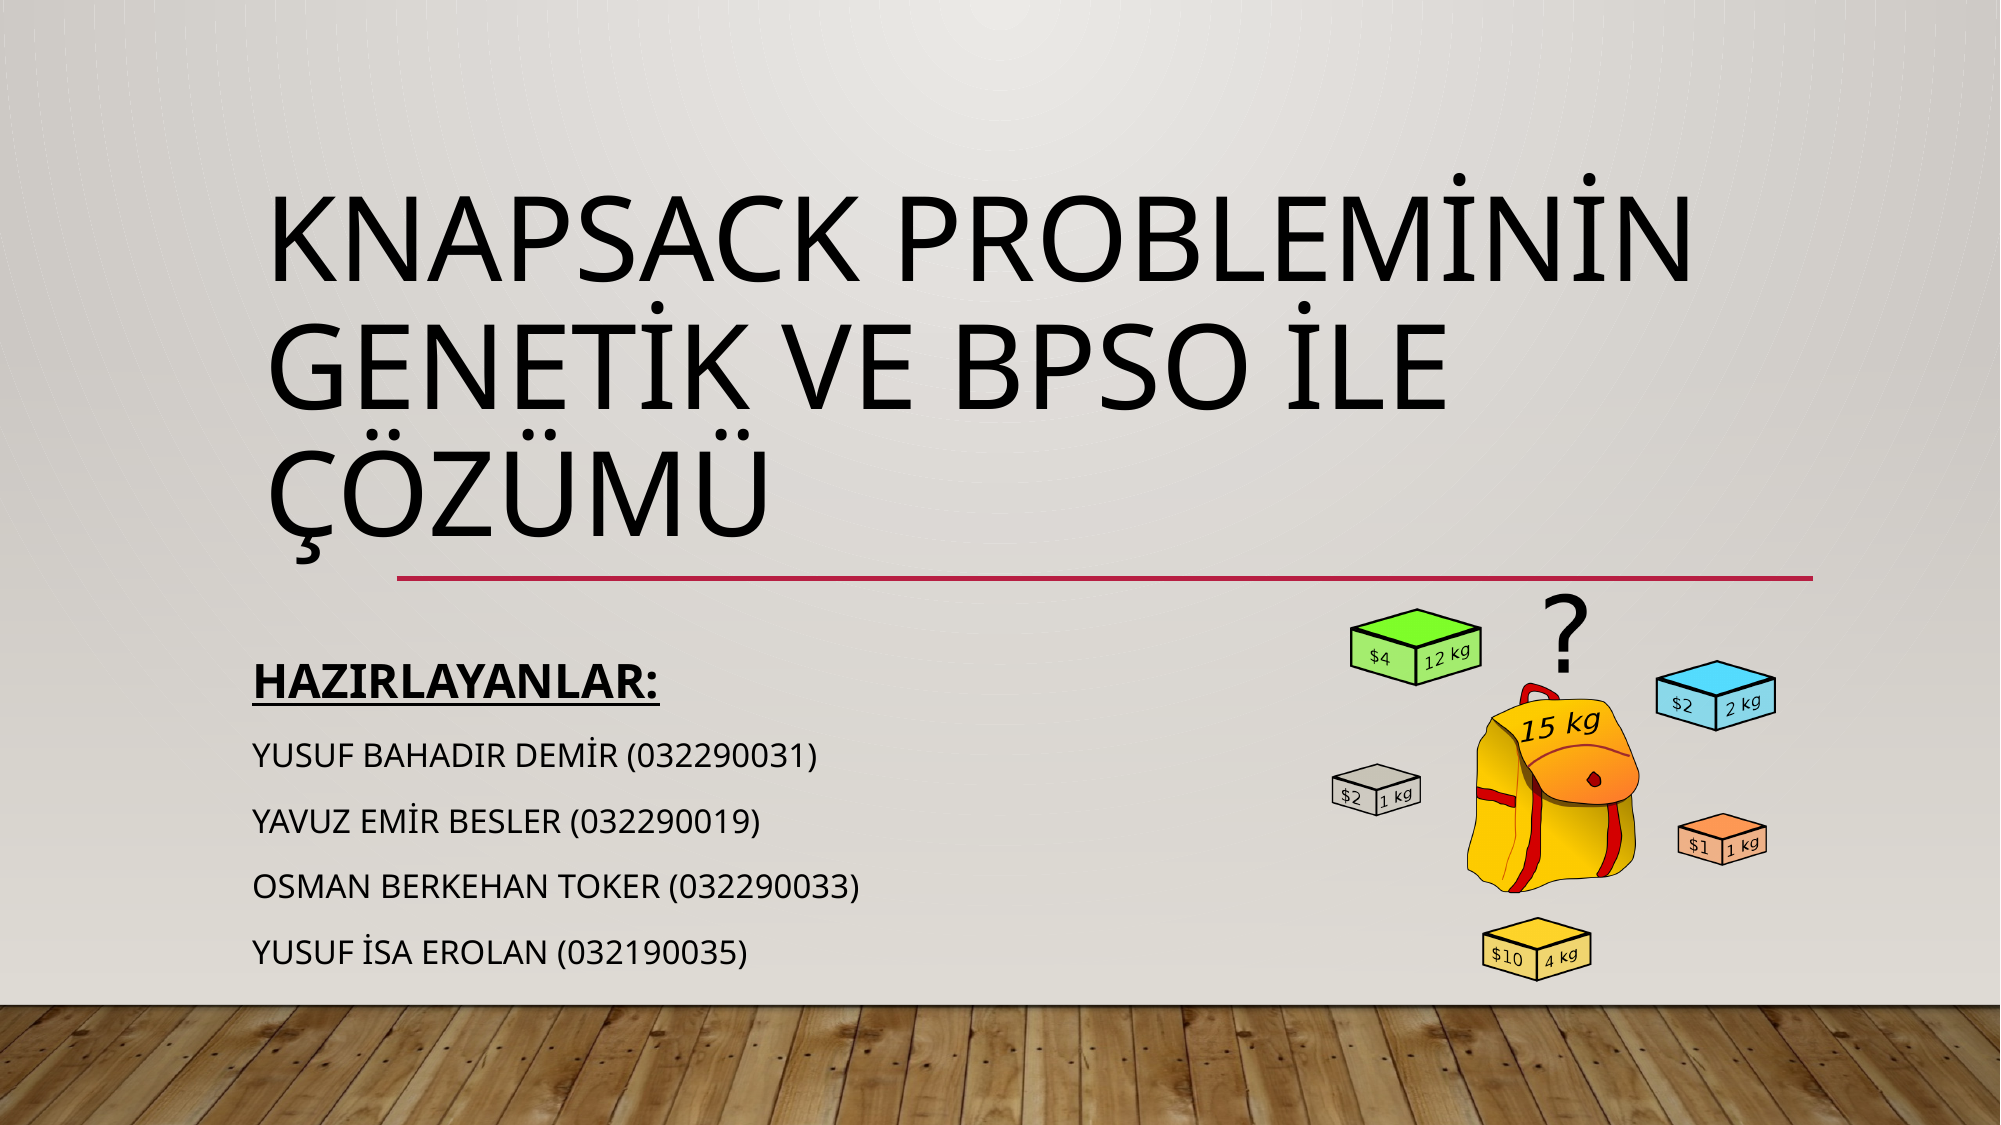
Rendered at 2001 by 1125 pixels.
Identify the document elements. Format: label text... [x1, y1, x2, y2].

picture [0, 1005, 2000, 1125]
subtitle HAZIRLAYANLAR: YUSUF BAHADIR DEMİR (032290031) YAVUZ EMİR BESLER (032290019) OSMAN BERKEHAN TOKER (032290033) YUSUF İSA EROLAN (032190035) [237, 624, 1320, 989]
picture [1320, 585, 1786, 989]
title Knapsack probleminin genetik VE BPSO ile çözümü [249, 164, 1750, 563]
